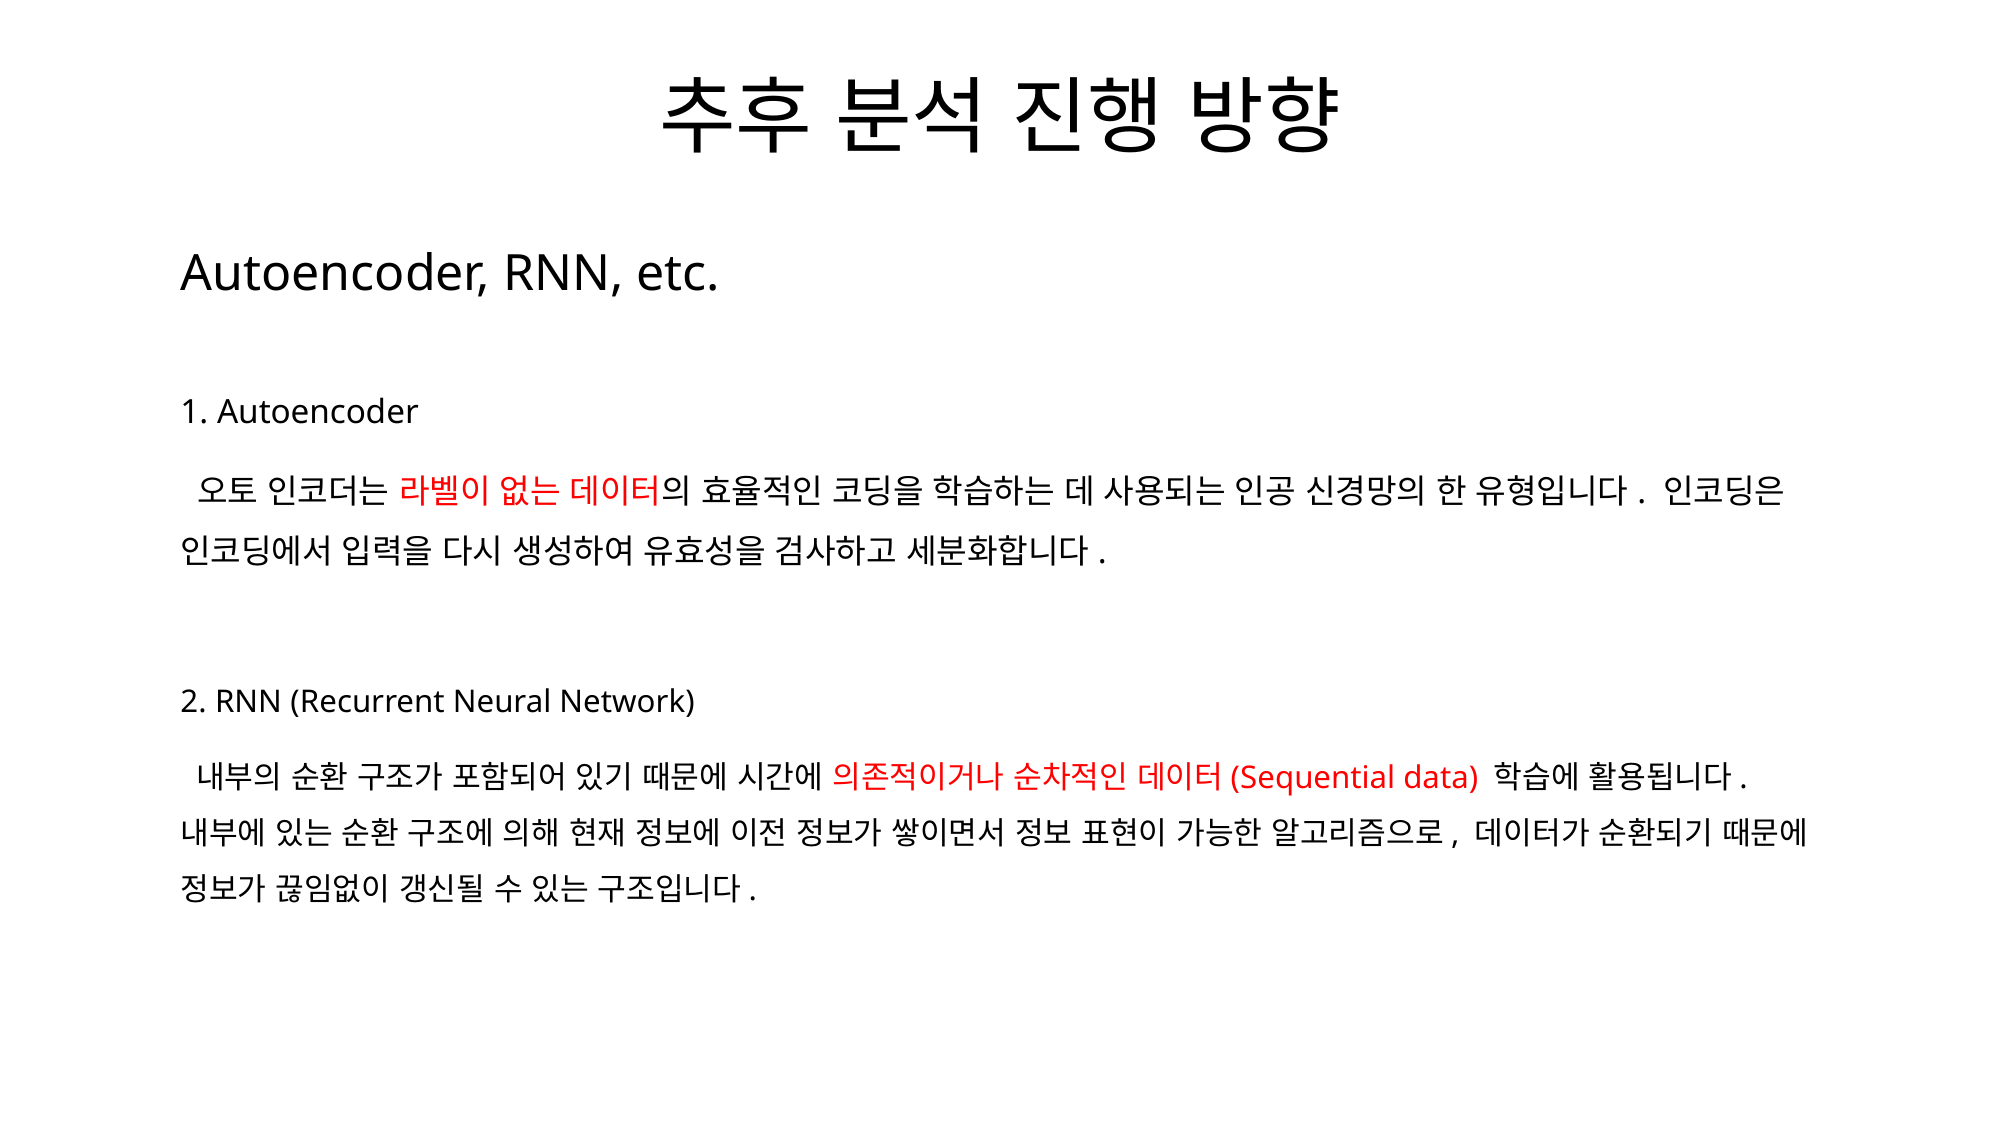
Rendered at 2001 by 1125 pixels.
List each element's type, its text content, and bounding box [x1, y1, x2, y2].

list Autoencoder, RNN, etc. [165, 210, 1835, 337]
title 추후 분석 진행 방향 [165, 28, 1835, 210]
text_box 1. Autoencoder 오토 인코더는 라벨이 없는 데이터의 효율적인 코딩을 학습하는 데 사용되는 인공 신경망의 한 유형입니다. 인코딩은 인코딩에서 입력을 다시 생성하여 유효성을 검사하고 세분화합니다. [165, 340, 1835, 600]
text_box 2. RNN (Recurrent Neural Network) 내부의 순환 구조가 포함되어 있기 때문에 시간에 의존적이거나 순차적인 데이터(Sequential data) 학습에 활용됩니다. 내부에 있는 순환 구조에 의해 현재 정보에 이전 정보가 쌓이면서 정보 표현이 가능한 알고리즘으로, 데이터가 순환되기 때문에 정보가 끊임없이 갱신될 수 있는 구조입니다. [165, 654, 1835, 914]
